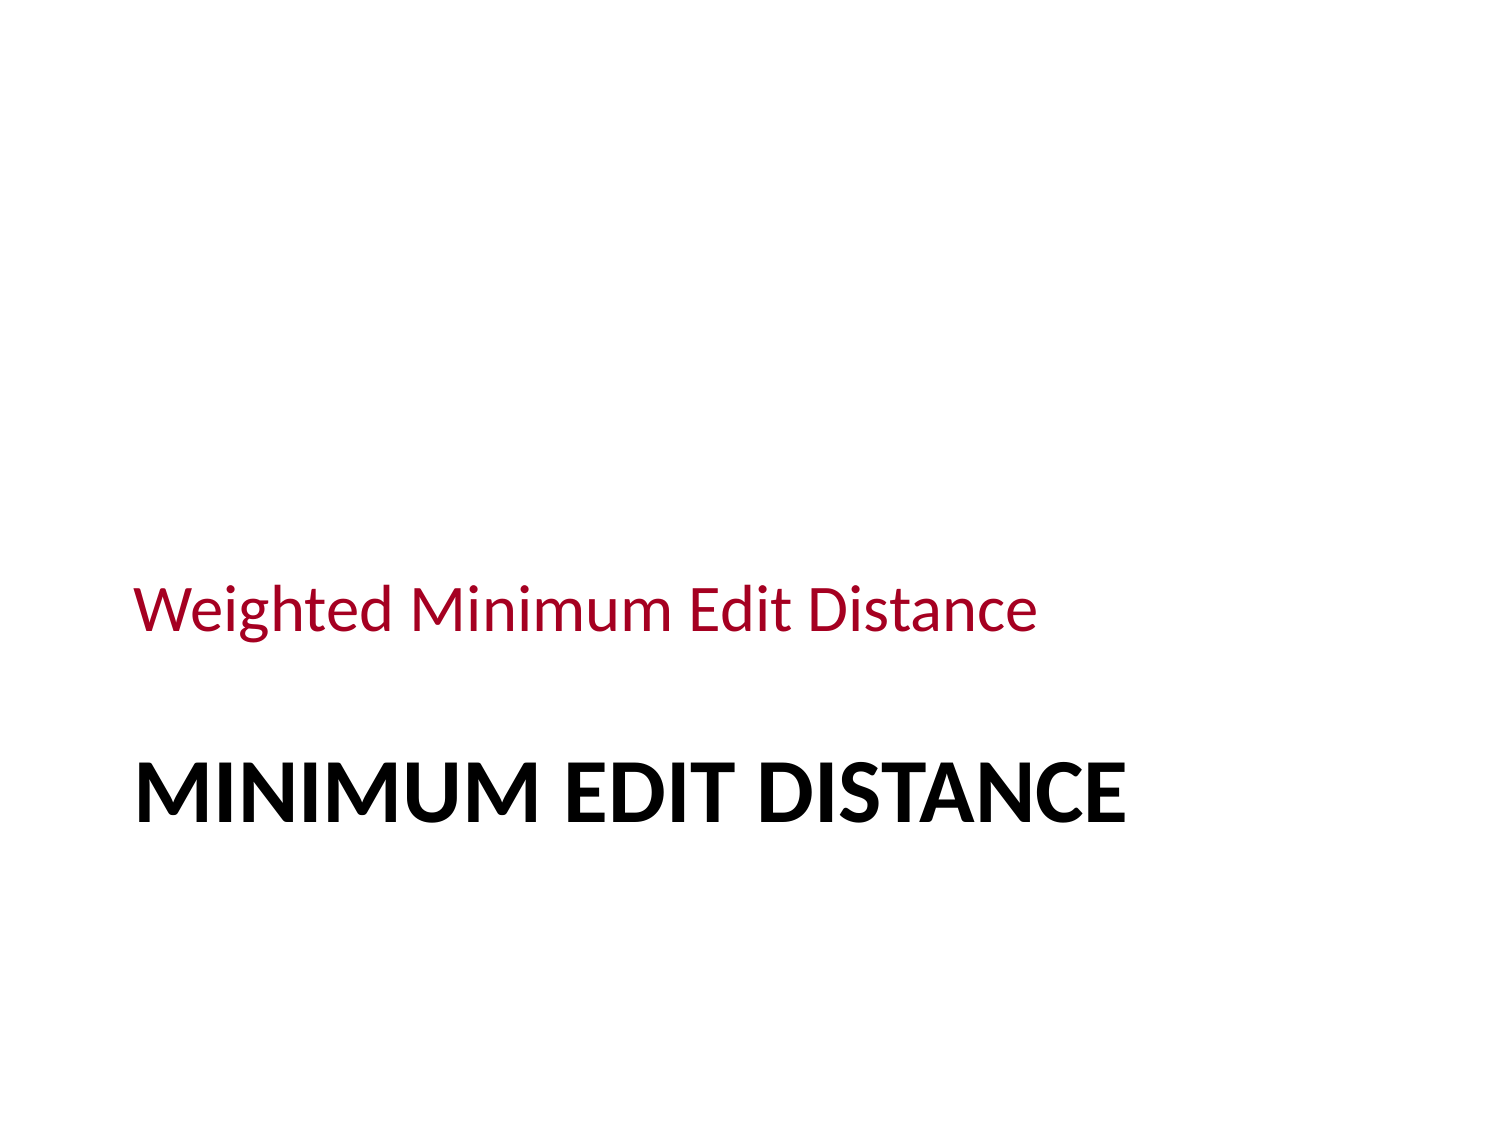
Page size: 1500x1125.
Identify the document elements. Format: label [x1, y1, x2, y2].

title [118, 723, 1394, 947]
list [118, 476, 1394, 723]
